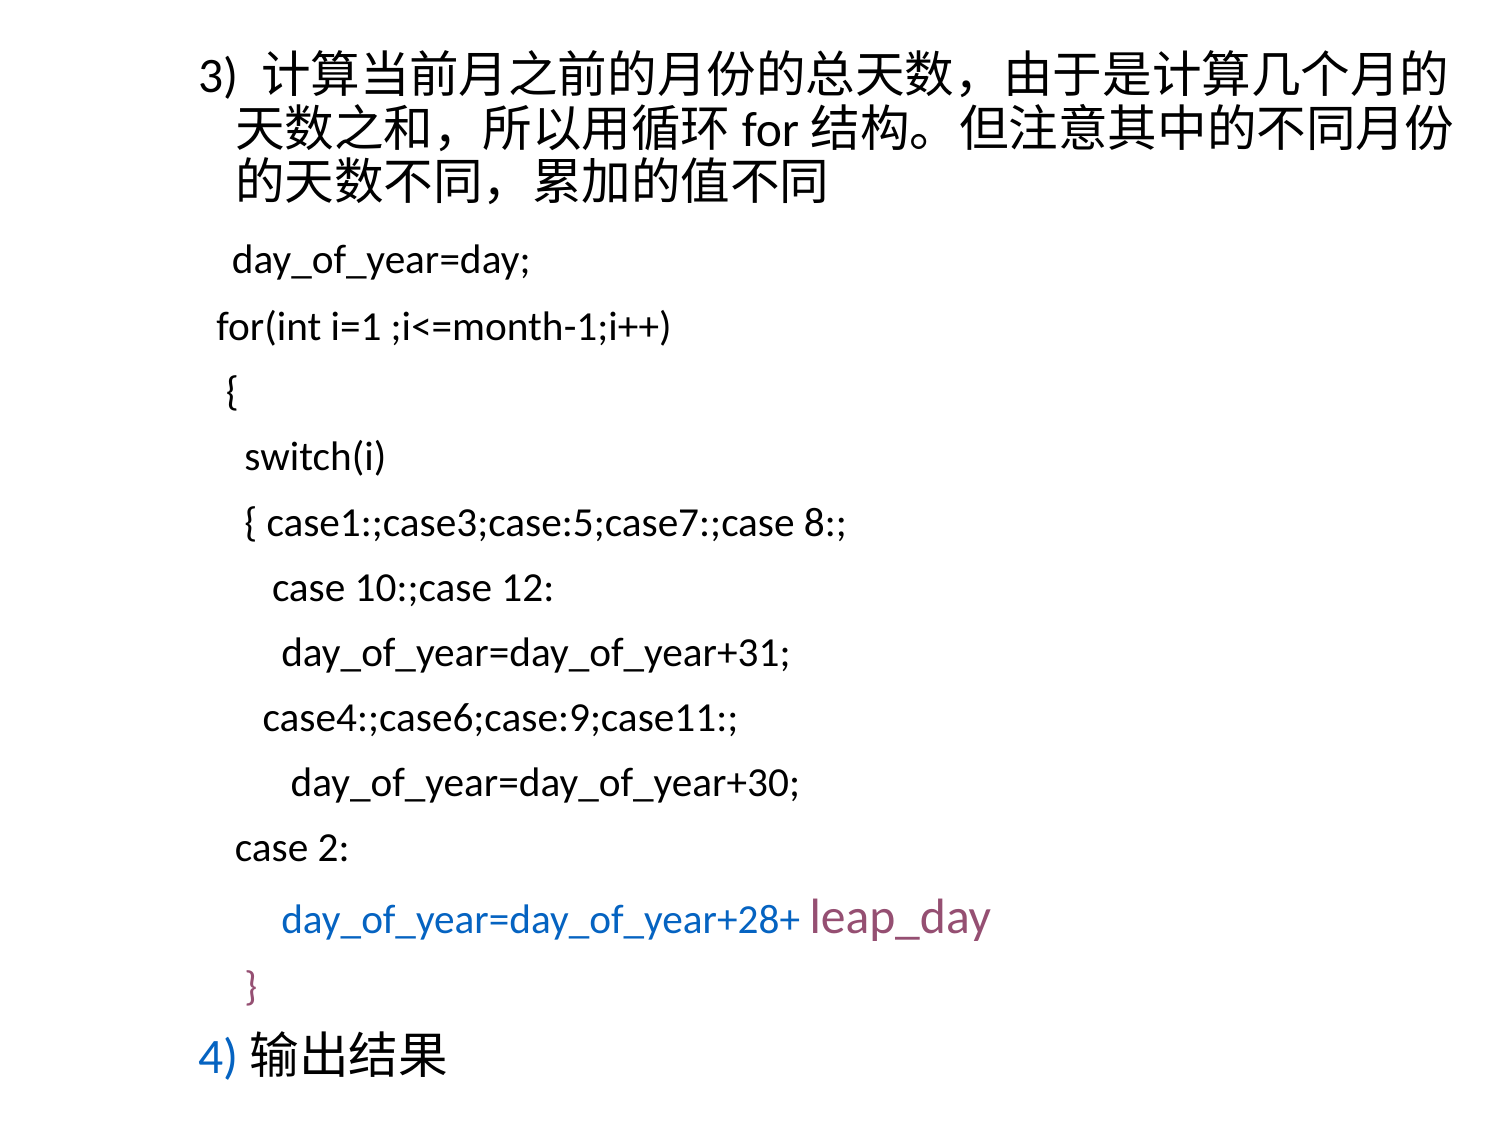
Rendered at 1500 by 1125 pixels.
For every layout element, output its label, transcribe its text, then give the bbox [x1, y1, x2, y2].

list 3) 计算当前月之前的月份的总天数，由于是计算几个月的天数之和，所以用循环for结构。但注意其中的不同月份的天数不同，累加的值不同 day_of_year=day; for(int i=1 ;i<=month-1;i++) { switch(i) { case1:;case3;case:5;case7:;case 8:; case 10:;case 12: day_of_year=day_of_year+31; case4:;case6;case:9;case11:; day_of_year=day_of_year+30; case 2: day_of_year=day_of_year+28+ leap_day } 4)输出结果 [183, 42, 1471, 1094]
